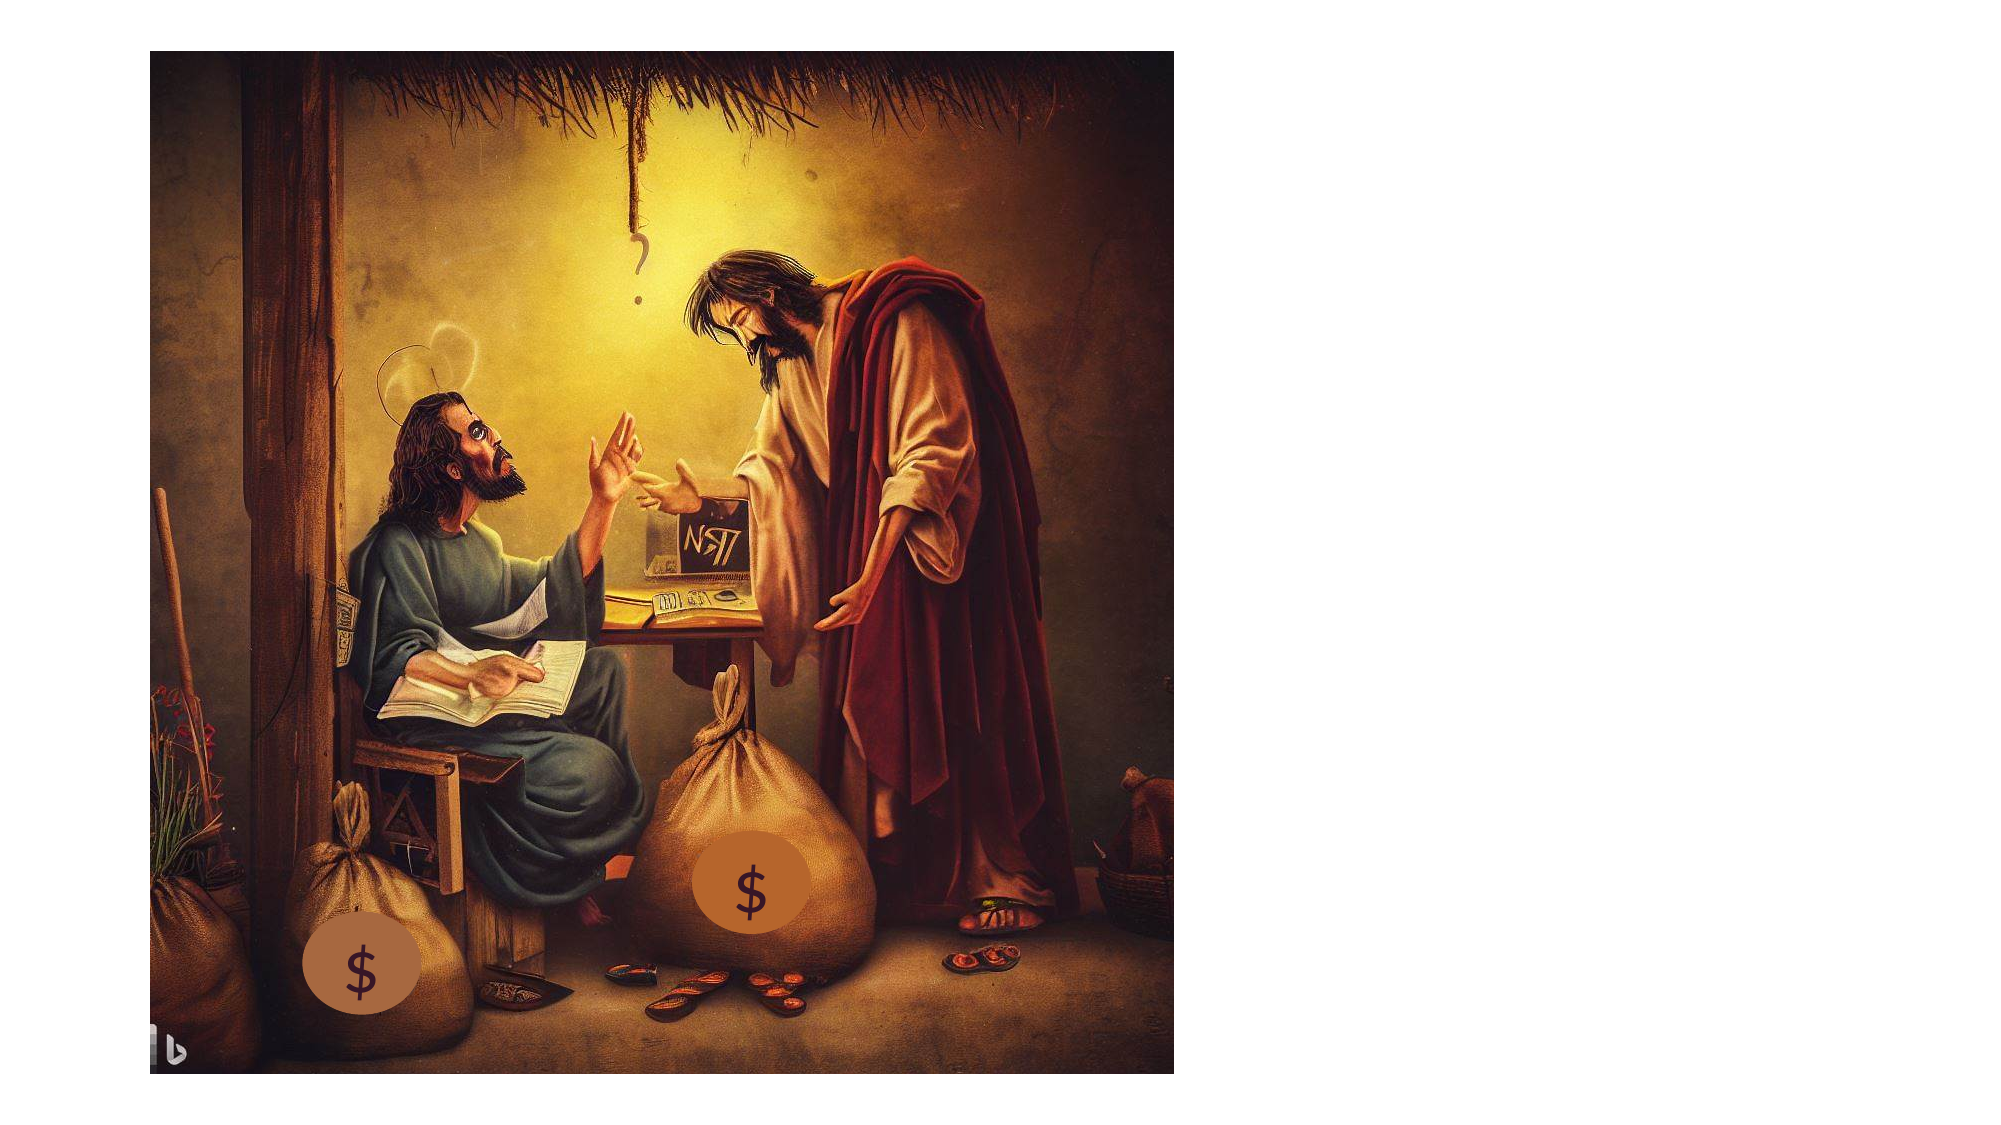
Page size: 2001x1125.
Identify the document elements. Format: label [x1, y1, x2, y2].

text_box [150, 51, 1174, 1074]
